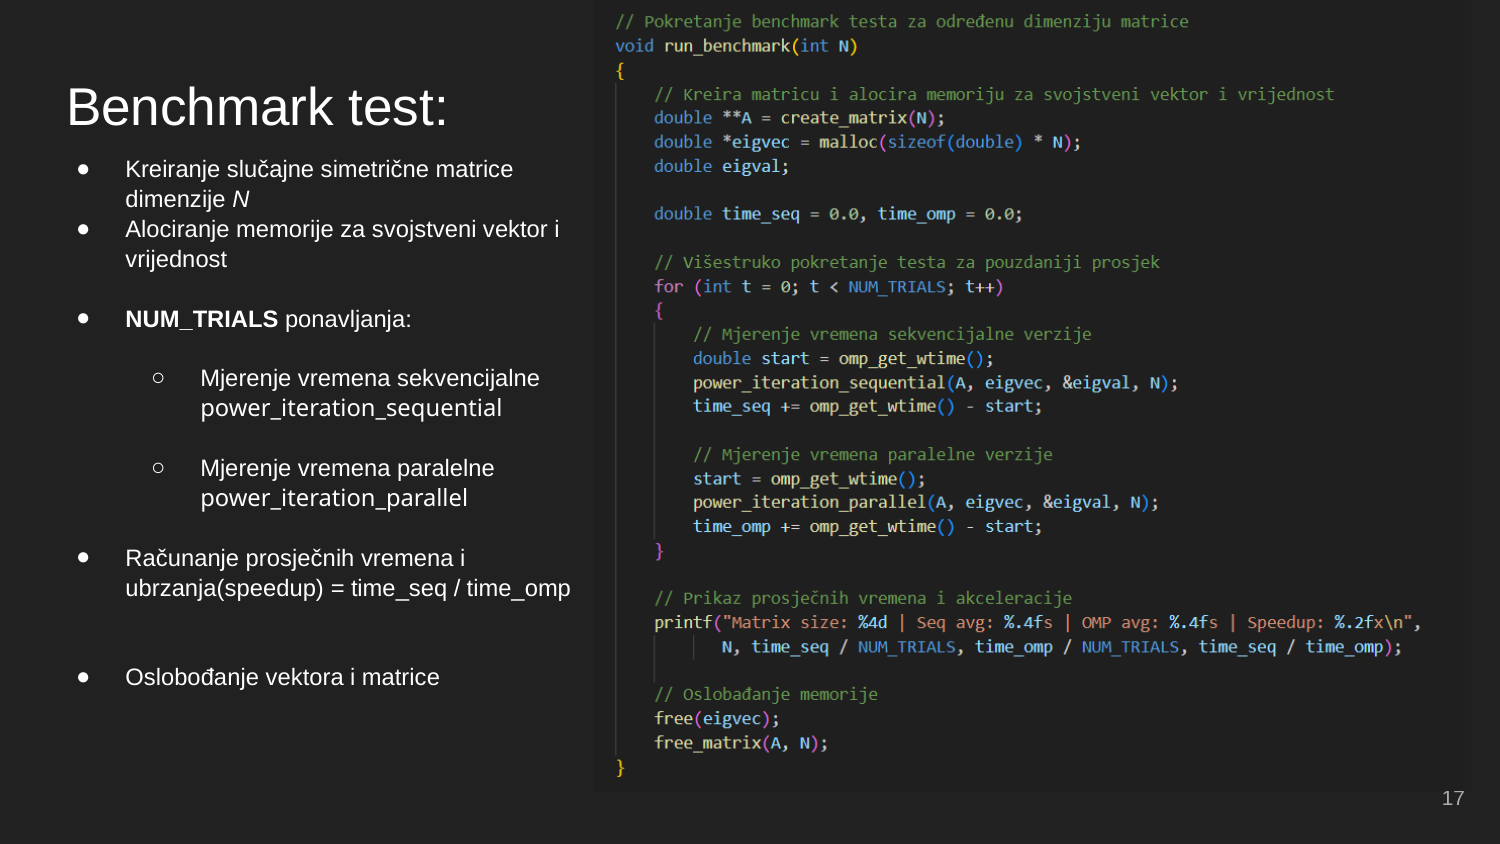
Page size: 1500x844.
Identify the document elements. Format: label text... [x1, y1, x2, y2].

slide_number 17 [1389, 764, 1480, 830]
title Benchmark test: [51, 57, 589, 137]
list Kreiranje slučajne simetrične matrice dimenzije N Alociranje memorije za svojstveni vektor i vrijednost NUM_TRIALS ponavljanja: Mjerenje vremena sekvencijalne power_iteration_sequential Mjerenje vremena paralelne power_iteration_parallel Računanje prosječnih vremena i ubrzanja(speedup) = time_seq / time_omp Oslobođanje vektora i matrice [35, 137, 593, 798]
picture [594, 0, 1465, 791]
